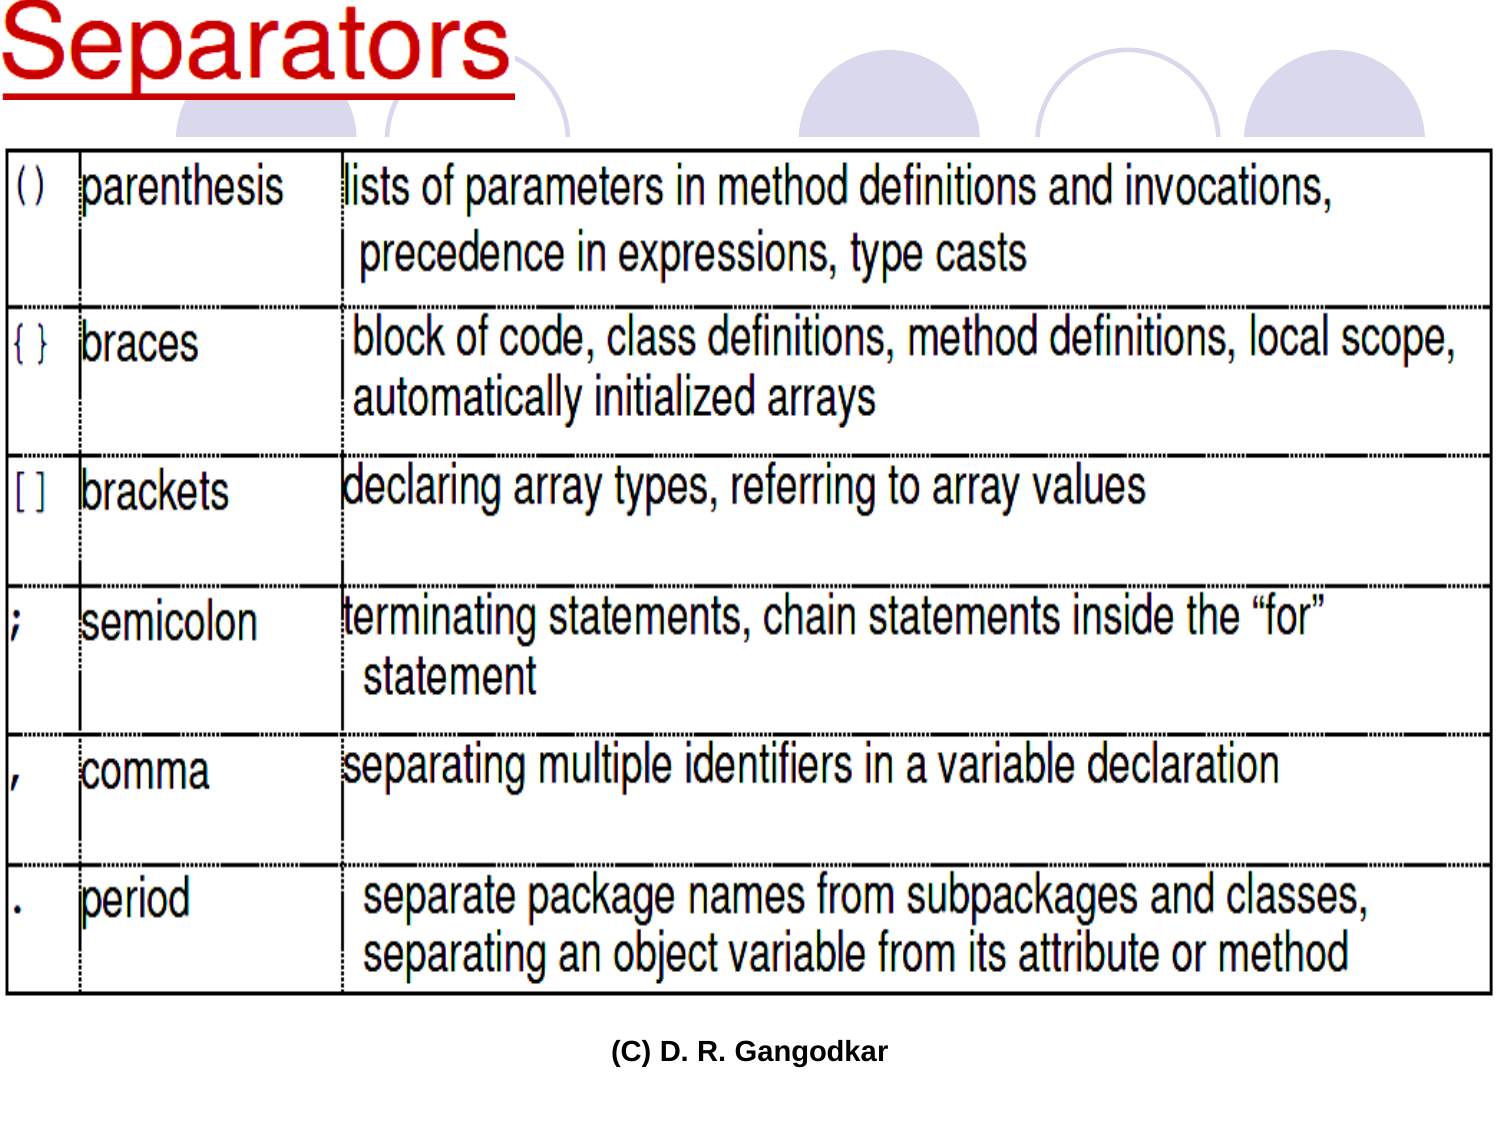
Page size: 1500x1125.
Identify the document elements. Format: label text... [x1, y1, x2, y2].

picture [0, 0, 515, 101]
footer (C) D. R. Gangodkar [512, 1024, 988, 1076]
picture [0, 137, 1500, 998]
